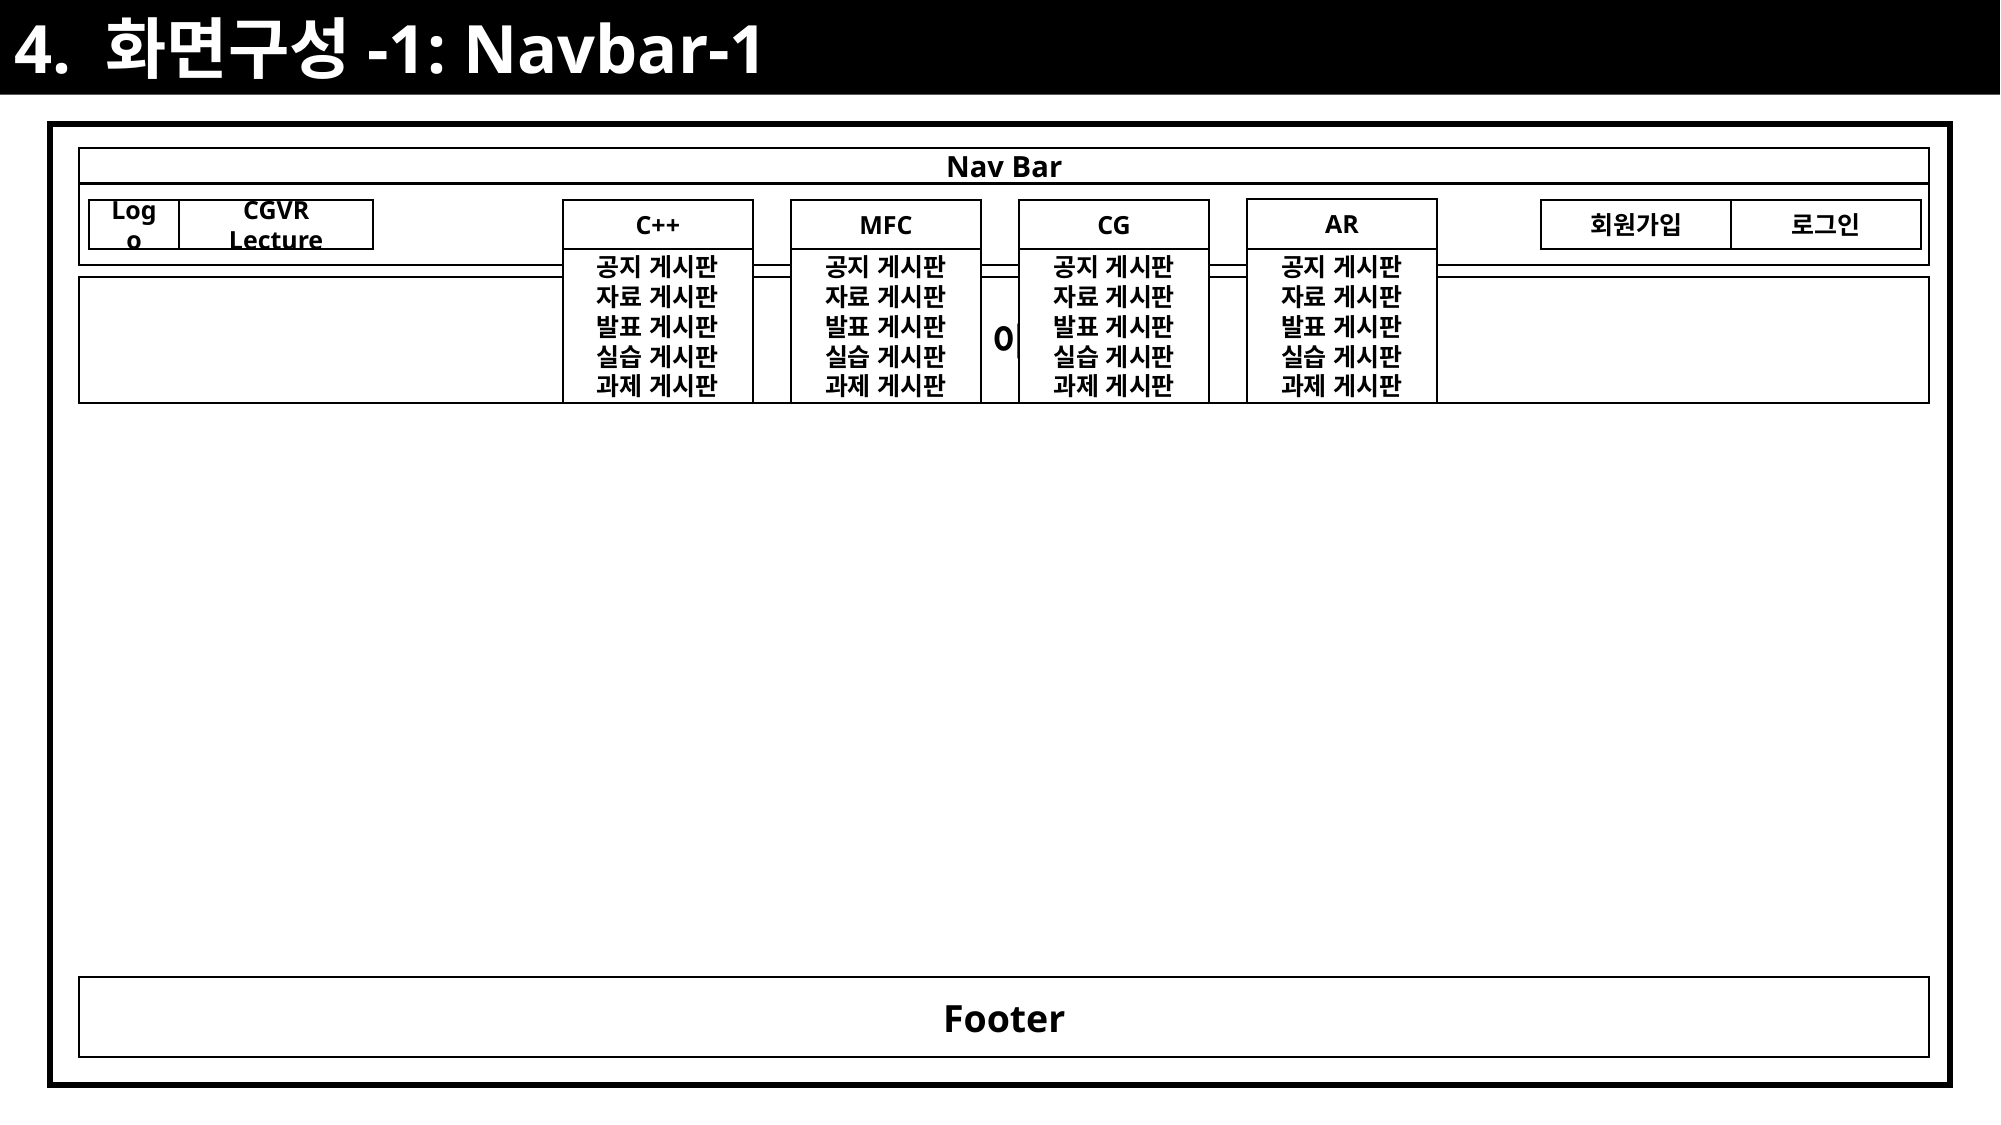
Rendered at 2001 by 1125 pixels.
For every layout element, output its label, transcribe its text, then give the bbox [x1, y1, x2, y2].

text_box 공지 게시판 자료 게시판 발표 게시판 실습 게시판 과제 게시판 [790, 250, 982, 404]
text_box 4. 화면구성-1: Navbar-1 [0, 0, 2000, 95]
text_box 배너 이미지 [982, 276, 1018, 404]
text_box CGVR Lecture [178, 199, 374, 250]
text_box 공지 게시판 자료 게시판 발표 게시판 실습 게시판 과제 게시판 [562, 250, 754, 404]
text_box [1541, 199, 1921, 250]
text_box CG [1018, 199, 1210, 250]
text_box [78, 184, 1930, 266]
text_box 공지 게시판 자료 게시판 발표 게시판 실습 게시판 과제 게시판 [1018, 250, 1210, 404]
text_box C++ [562, 199, 754, 250]
text_box 배너 이미지 [1438, 276, 1930, 404]
text_box AR [1246, 198, 1438, 250]
text_box Footer [78, 976, 1930, 1058]
text_box 공지 게시판 자료 게시판 발표 게시판 실습 게시판 과제 게시판 [1246, 250, 1438, 404]
text_box Logo [88, 199, 178, 250]
text_box [49, 123, 1951, 1086]
text_box 배너 이미지 [754, 276, 790, 404]
text_box Nav Bar [78, 147, 1930, 184]
text_box 배너 이미지 [78, 276, 562, 404]
text_box 배너 이미지 [1210, 276, 1246, 404]
text_box MFC [790, 199, 982, 250]
